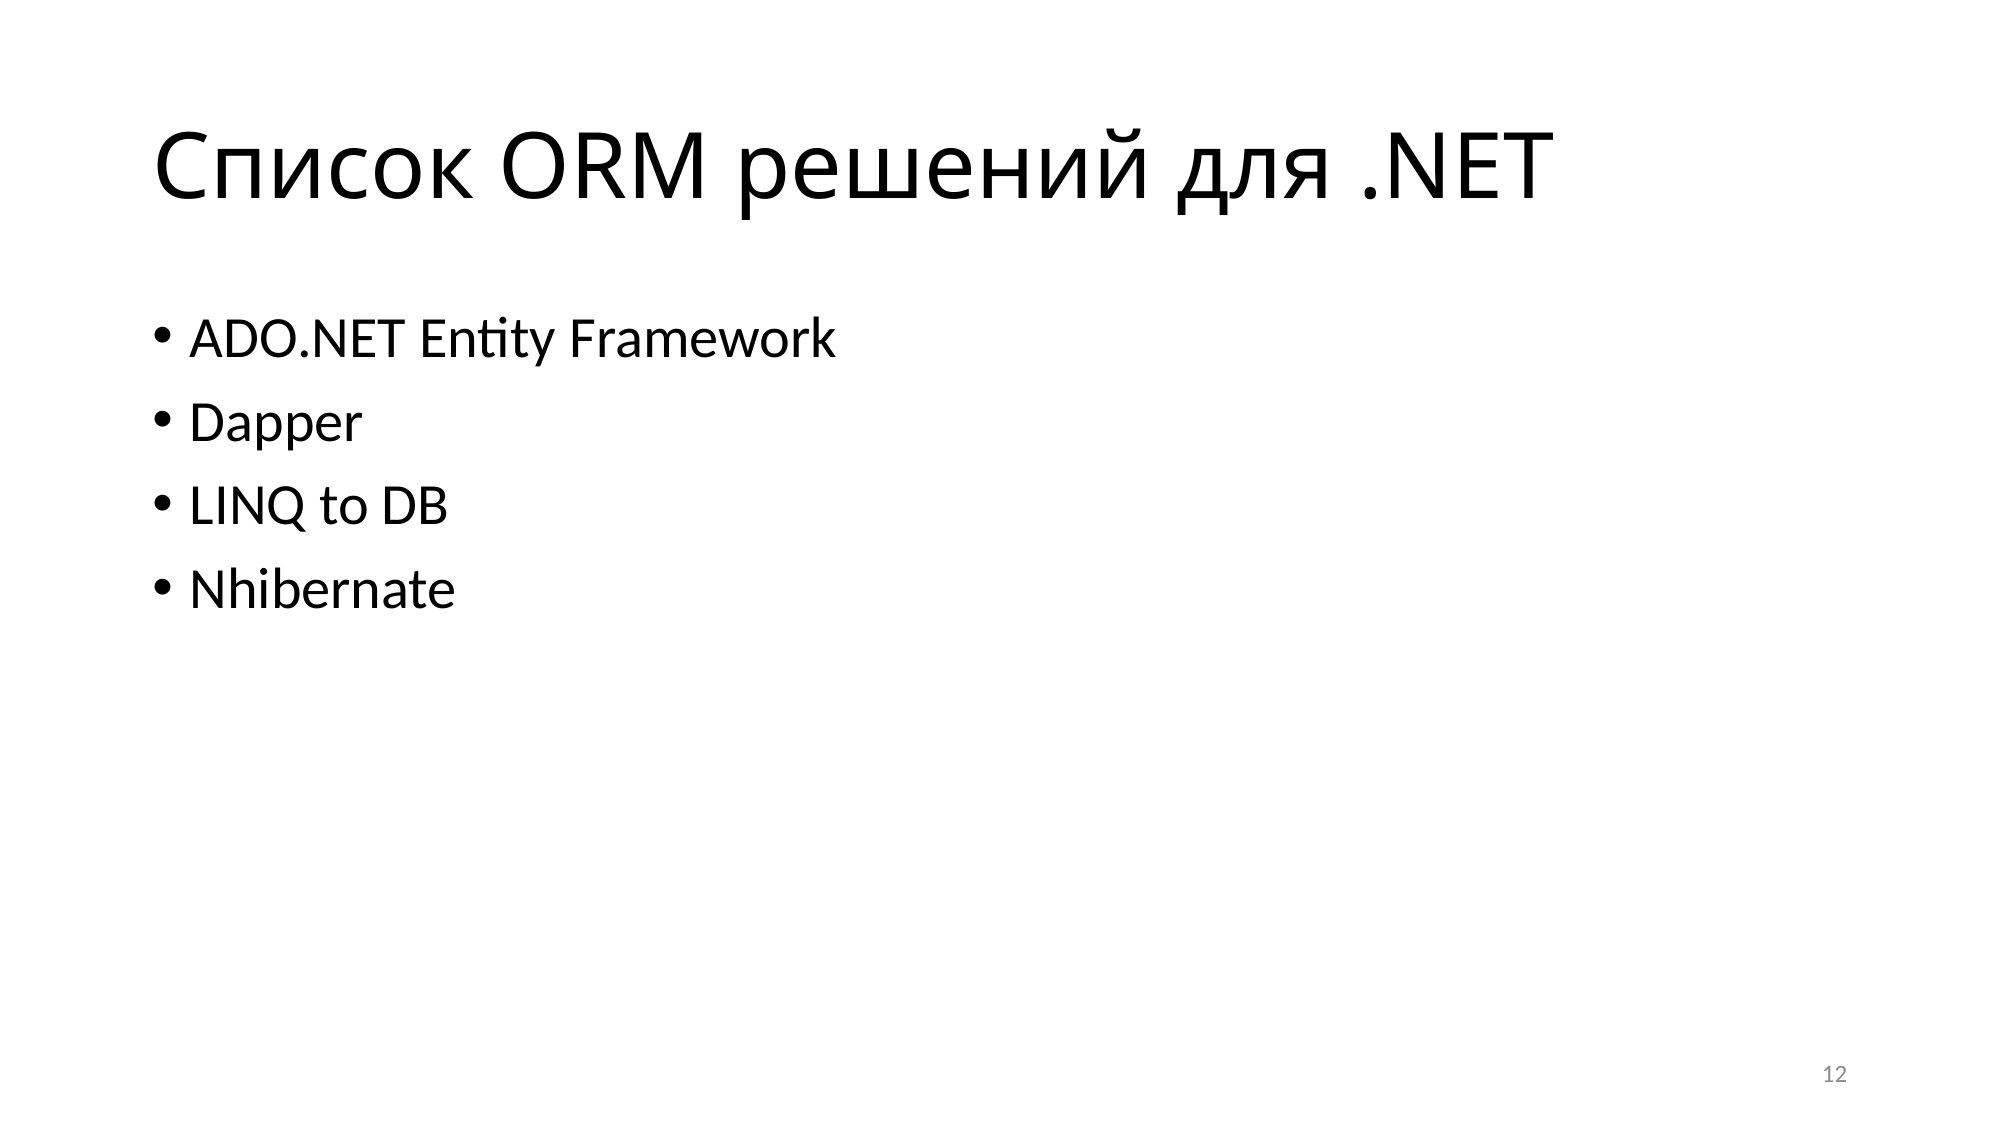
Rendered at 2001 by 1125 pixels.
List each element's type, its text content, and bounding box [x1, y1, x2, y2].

slide_number 12 [1412, 1042, 1863, 1103]
list ADO.NET Entity Framework Dapper LINQ to DB Nhibernate [137, 299, 1863, 1014]
title Список ORM решений для .NET [137, 59, 1863, 278]
